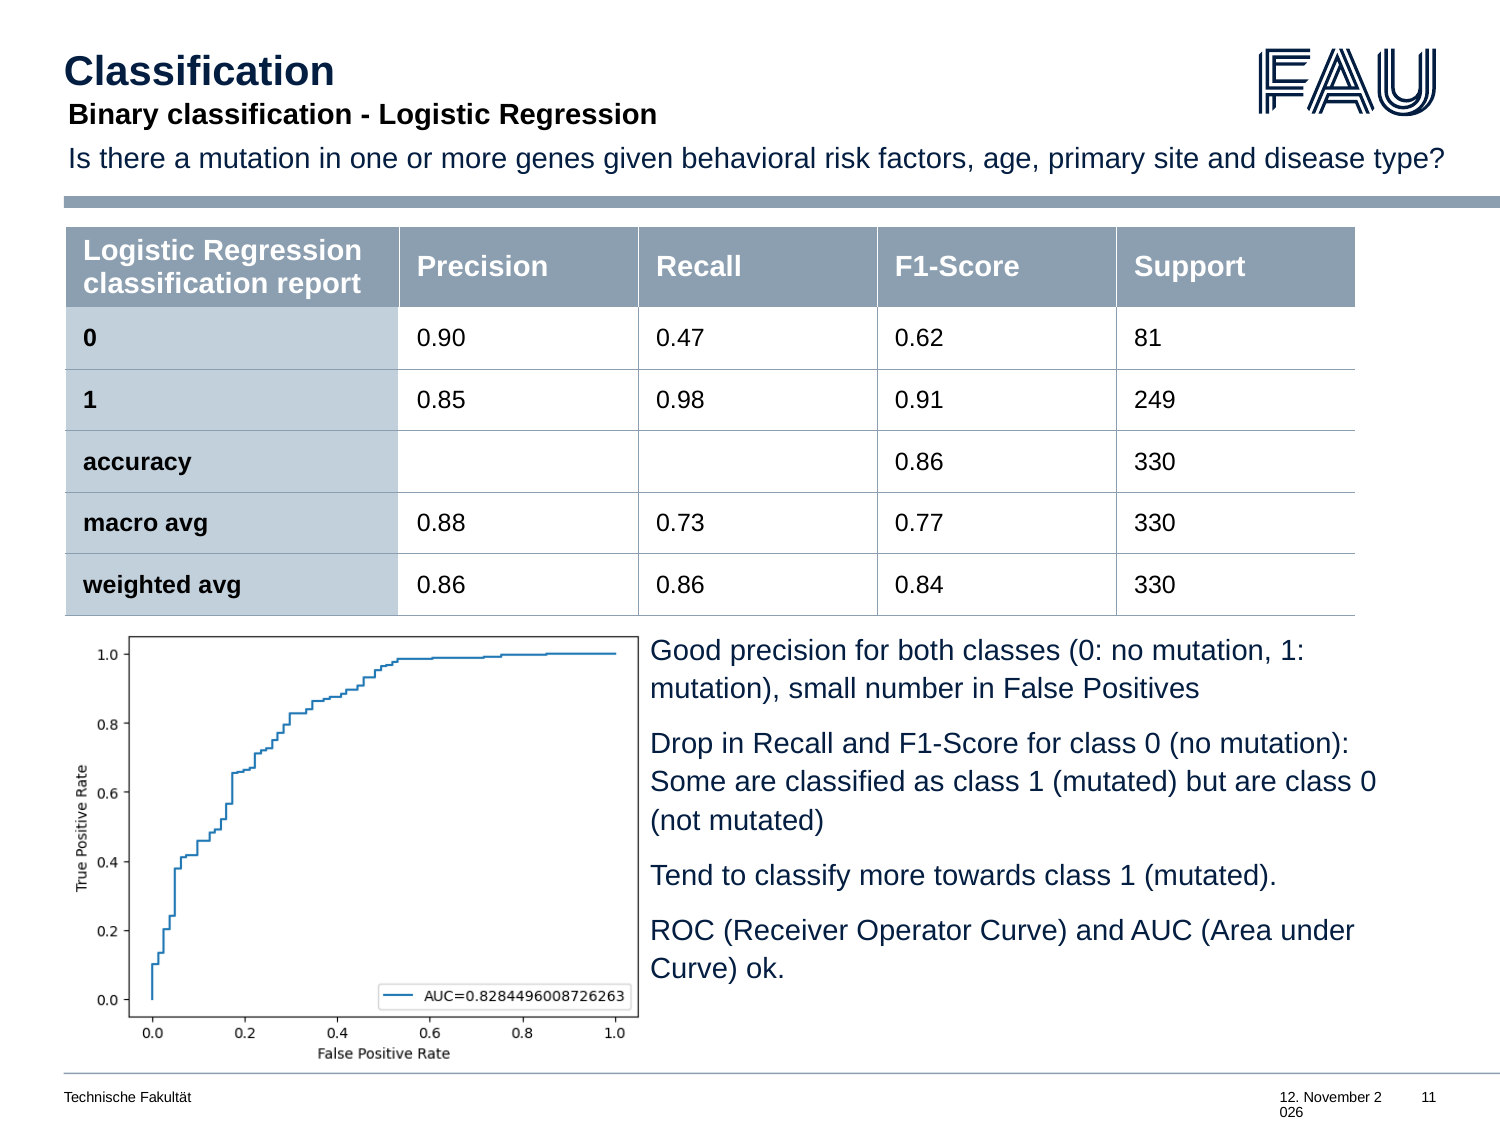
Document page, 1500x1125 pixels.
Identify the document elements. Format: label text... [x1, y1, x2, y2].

table_cell [639, 431, 877, 492]
table_cell 330 [1117, 493, 1355, 553]
table_cell accuracy [66, 431, 398, 492]
table_header Logistic Regression classification report [66, 227, 399, 307]
table_cell 1 [66, 370, 398, 430]
table_cell weighted avg [66, 554, 398, 615]
table_cell macro avg [66, 493, 398, 553]
table_cell 0.91 [878, 370, 1116, 430]
table_cell 0.85 [400, 370, 638, 430]
table_cell 330 [1117, 431, 1355, 492]
table_cell 0.62 [878, 307, 1116, 369]
table_cell 0.47 [639, 307, 877, 369]
list Binary classification - Logistic Regression [68, 95, 698, 136]
table_cell 0.98 [639, 370, 877, 430]
table_header Recall [639, 227, 877, 307]
table_cell [400, 431, 638, 492]
table_cell 0.77 [878, 493, 1116, 553]
table_cell 330 [1117, 554, 1355, 615]
picture [65, 627, 648, 1072]
table_cell 249 [1117, 370, 1355, 430]
table_cell 0 [66, 307, 398, 369]
table_cell 0.86 [878, 431, 1116, 492]
table_cell 0.73 [639, 493, 877, 553]
text_box Good precision for both classes (0: no mutation, 1: mutation), small number in False Positives Drop in Recall and F1-Score for class 0 (no mutation): Some are classified as class 1 (mutated) but are class 0 (not mutated) Tend to classify more towards class 1 (mutated). ROC (Receiver Operator Curve) and AUC (Area under Curve) ok. [650, 627, 1470, 1061]
title Classification [63, 49, 906, 95]
table_header Support [1117, 227, 1355, 307]
table_cell 0.90 [400, 307, 638, 369]
footer Technische Fakultät [63, 1088, 737, 1106]
table_header F1-Score [878, 227, 1116, 307]
table_cell 0.88 [400, 493, 638, 553]
slide_number <Foliennummer> [1411, 1088, 1437, 1104]
table_cell 0.86 [639, 554, 877, 615]
list Is there a mutation in one or more genes given behavioral risk factors, age, primary site and disease type? [68, 136, 1500, 172]
table_cell 81 [1117, 307, 1355, 369]
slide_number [1279, 1088, 1386, 1106]
table_header Precision [400, 227, 638, 307]
table_cell 0.84 [878, 554, 1116, 615]
table_cell 0.86 [400, 554, 638, 615]
